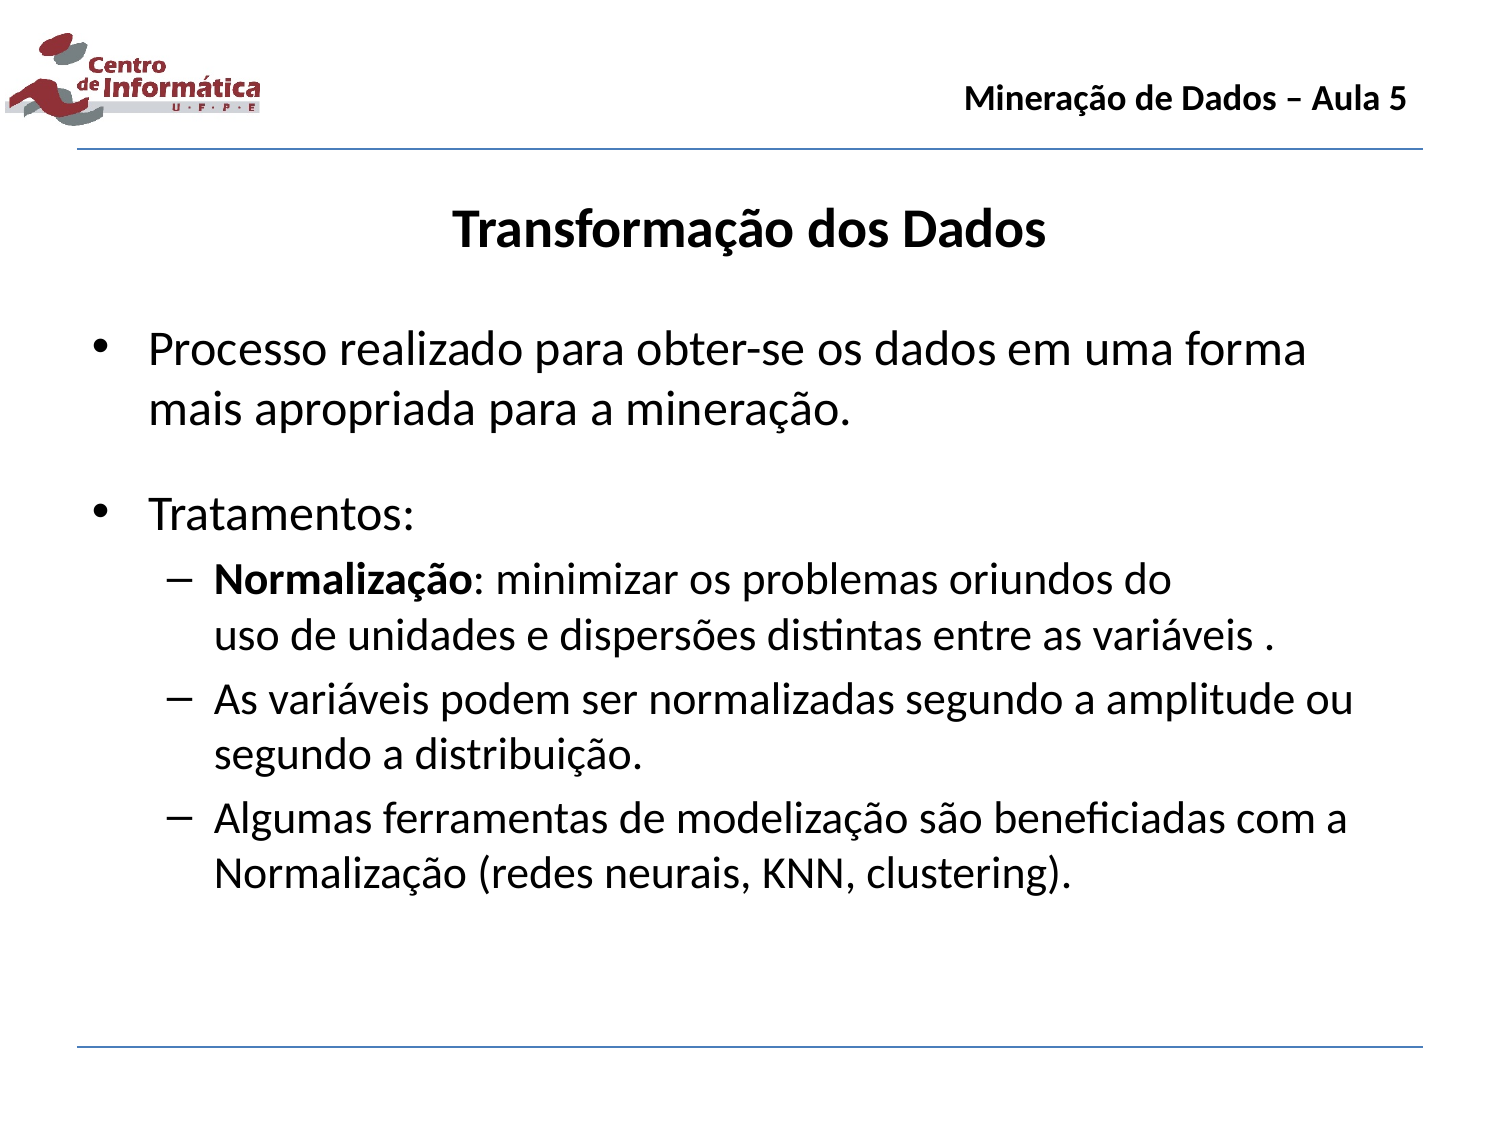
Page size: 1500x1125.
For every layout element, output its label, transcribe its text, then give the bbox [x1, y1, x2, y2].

list Mineração de Dados – Aula 5 [301, 66, 1424, 126]
list Processo realizado para obter-se os dados em uma forma mais apropriada para a mineração. Tratamentos: Normalização: minimizar os problemas oriundos do uso de unidades e dispersões distintas entre as variáveis . As variáveis podem ser normalizadas segundo a amplitude ou segundo a distribuição. Algumas ferramentas de modelização são beneficiadas com a Normalização (redes neurais, KNN, clustering). [76, 307, 1424, 1040]
picture [5, 33, 260, 126]
list Transformação dos Dados [76, 184, 1424, 268]
